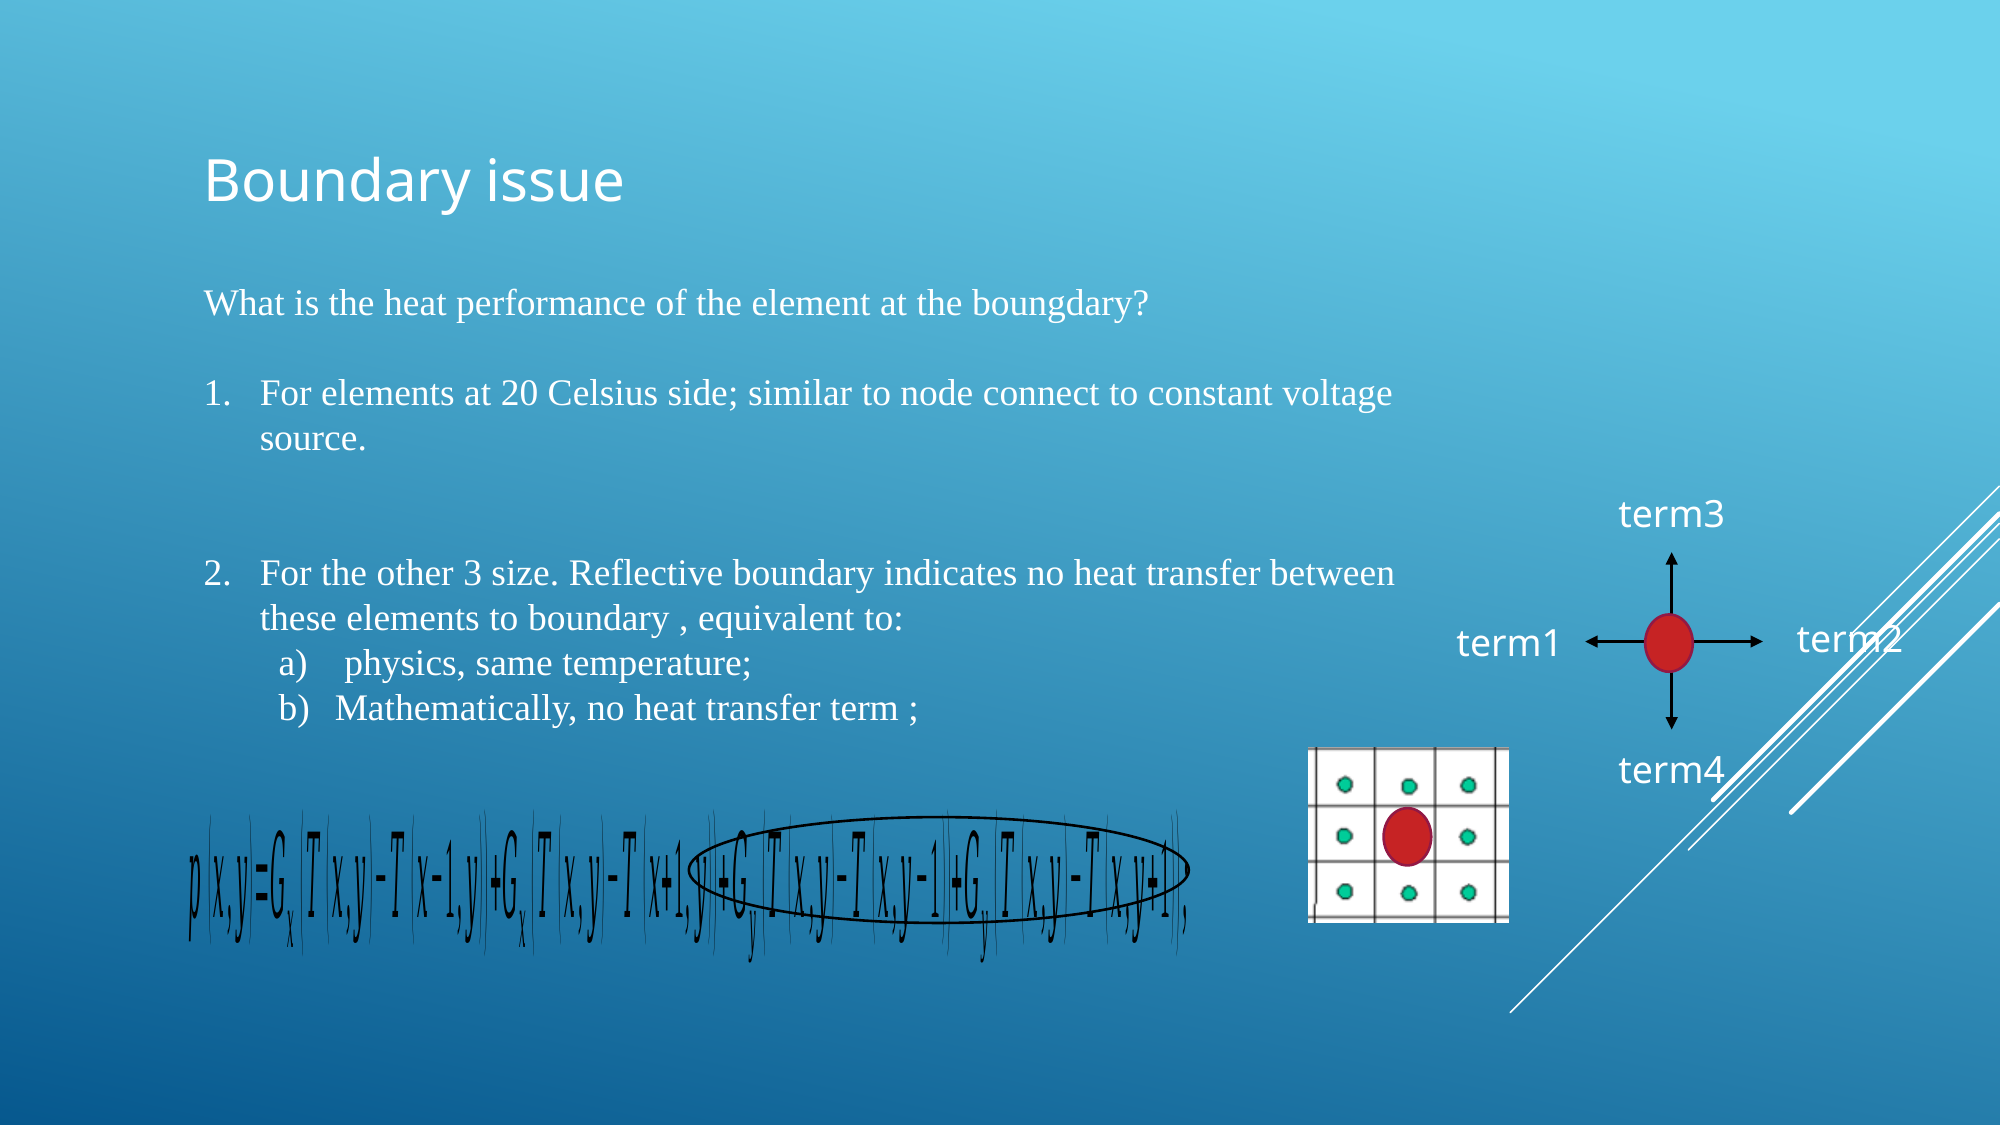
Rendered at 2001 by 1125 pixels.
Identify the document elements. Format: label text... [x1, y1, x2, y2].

text_box term2 [1781, 608, 1919, 668]
text_box [1643, 613, 1695, 674]
text_box [687, 815, 1191, 925]
text_box term3 [1603, 482, 1740, 543]
text_box term4 [1603, 738, 1740, 799]
text_box What is the heat performance of the element at the boungdary? For elements at 20 Celsius side; similar to node connect to constant voltage source. For the other 3 size. Reflective boundary indicates no heat transfer between these elements to boundary , equivalent to: physics, same temperature; Mathematically, no heat transfer term ; [188, 270, 1421, 1006]
text_box Boundary issue [188, 135, 937, 221]
picture [1308, 747, 1510, 924]
text_box term1 [1441, 611, 1578, 671]
